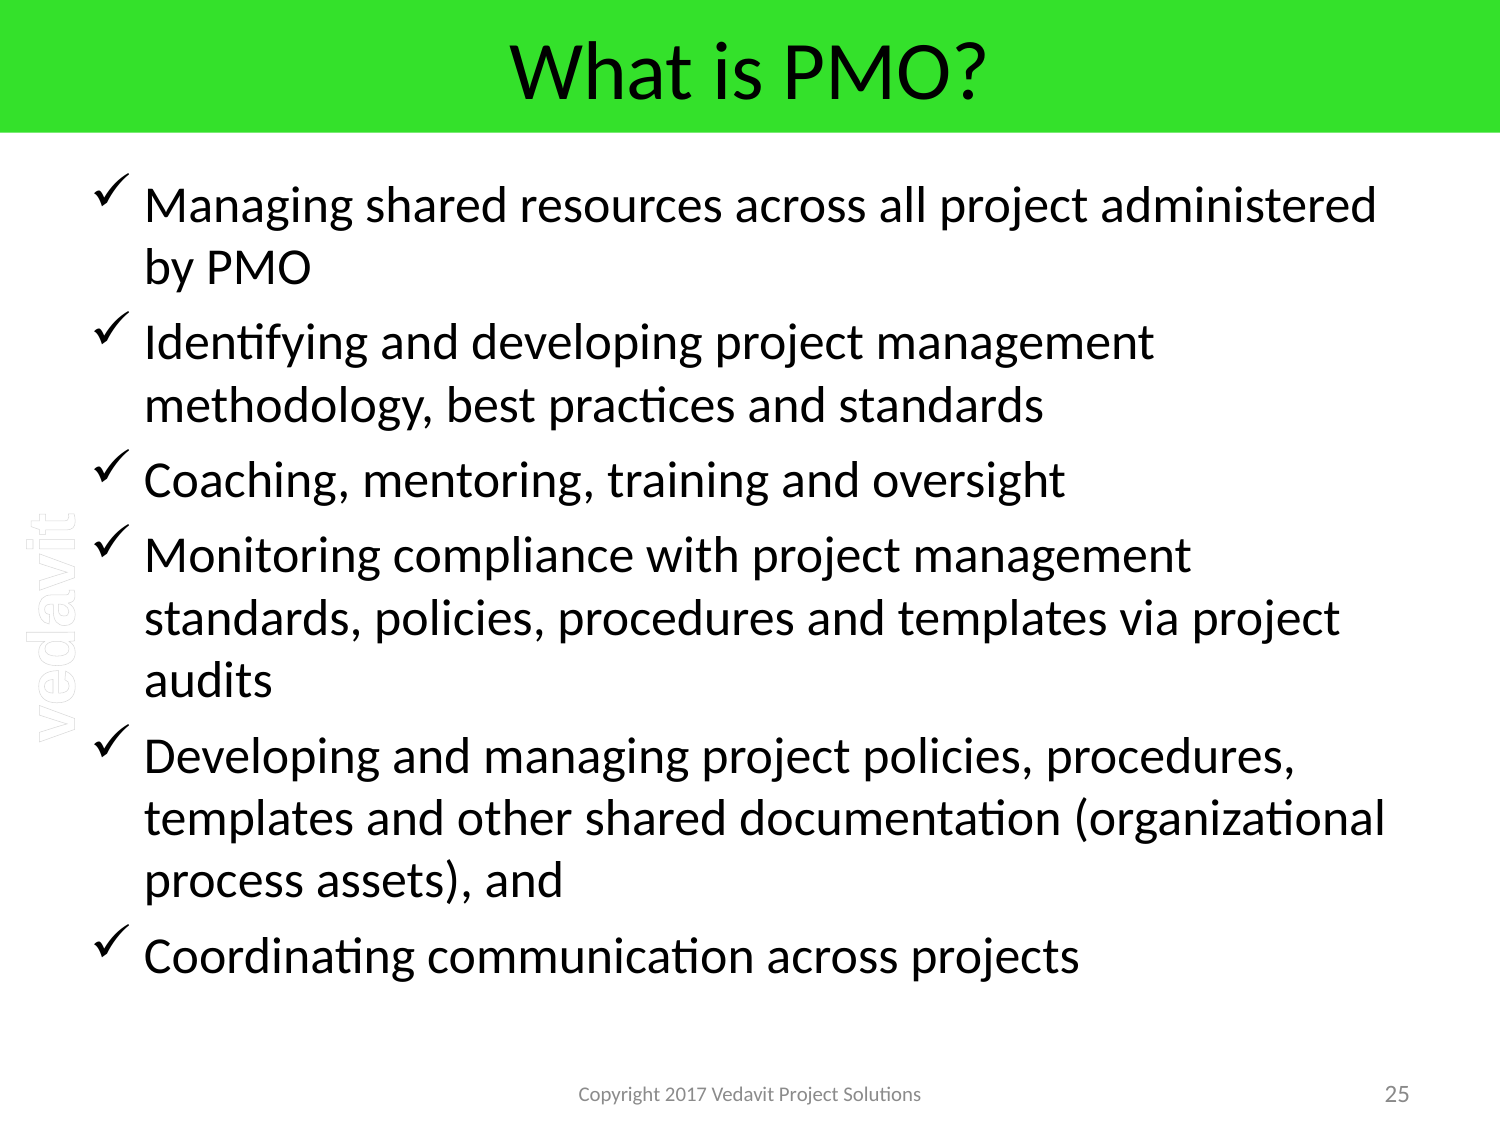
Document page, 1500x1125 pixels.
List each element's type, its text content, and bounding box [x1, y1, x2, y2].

footer Copyright 2017 Vedavit Project Solutions [512, 1062, 988, 1123]
text_box [74, 162, 1425, 1005]
list Managing shared resources across all project administered by PMO Identifying and developing project management methodology, best practices and standards Coaching, mentoring, training and oversight Monitoring compliance with project management standards, policies, procedures and templates via project audits Developing and managing project policies, procedures, templates and other shared documentation (organizational process assets), and Coordinating communication across projects [75, 162, 1425, 1000]
title What is PMO? [0, 0, 1500, 133]
slide_number 25 [1074, 1062, 1425, 1123]
